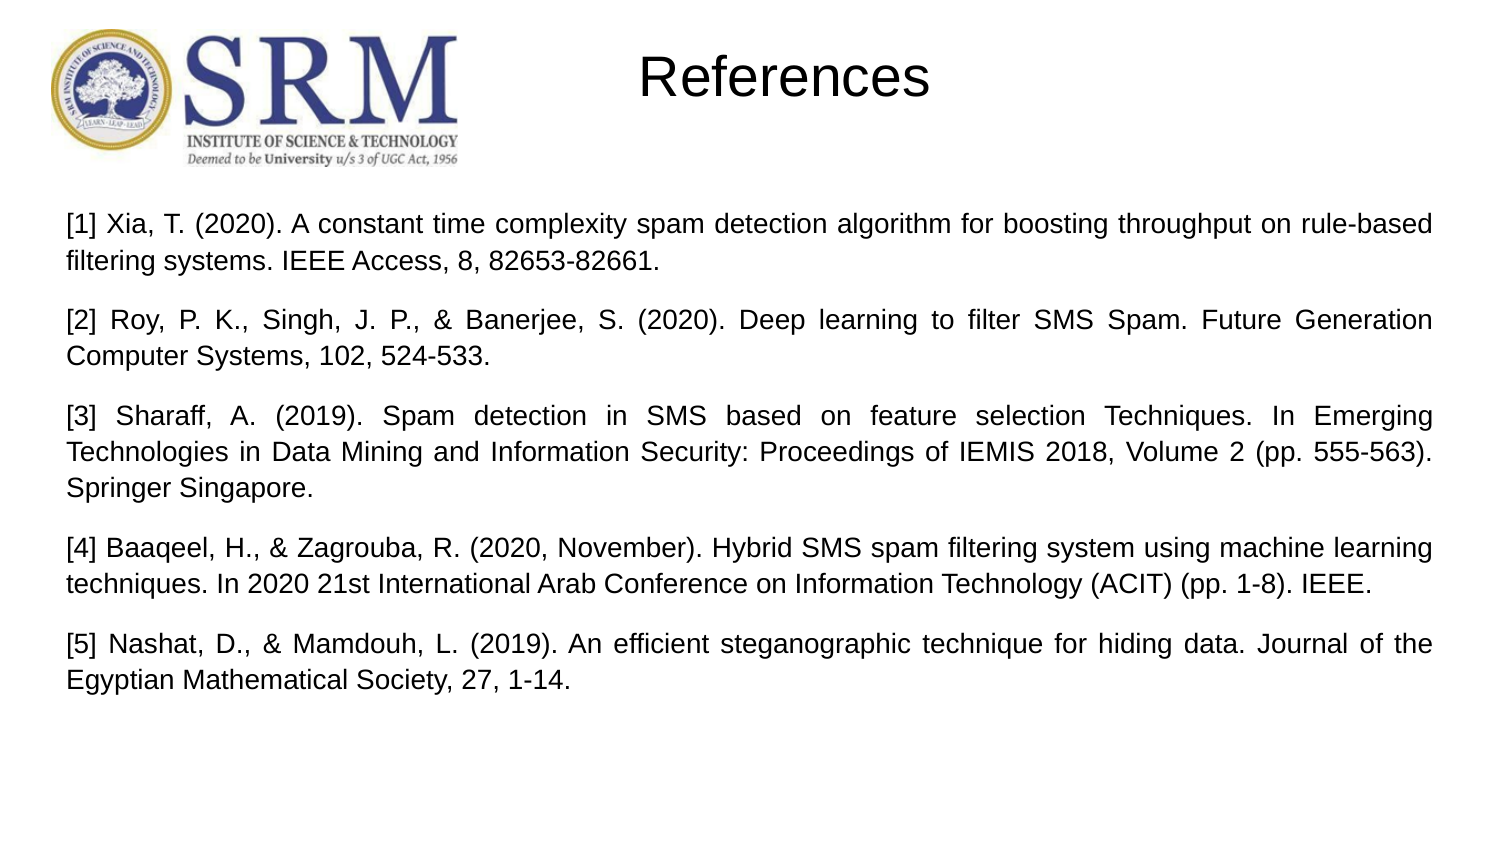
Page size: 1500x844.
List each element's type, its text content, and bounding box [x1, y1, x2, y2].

picture [50, 29, 458, 168]
title References [458, 29, 1449, 124]
list [1] Xia, T. (2020). A constant time complexity spam detection algorithm for boosting throughput on rule-based filtering systems. IEEE Access, 8, 82653-82661. [2] Roy, P. K., Singh, J. P., & Banerjee, S. (2020). Deep learning to filter SMS Spam. Future Generation Computer Systems, 102, 524-533. [3] Sharaff, A. (2019). Spam detection in SMS based on feature selection Techniques. In Emerging Technologies in Data Mining and Information Security: Proceedings of IEMIS 2018, Volume 2 (pp. 555-563). Springer Singapore. [4] Baaqeel, H., & Zagrouba, R. (2020, November). Hybrid SMS spam filtering system using machine learning techniques. In 2020 21st International Arab Conference on Information Technology (ACIT) (pp. 1-8). IEEE. [5] Nashat, D., & Mamdouh, L. (2019). An efficient steganographic technique for hiding data. Journal of the Egyptian Mathematical Society, 27, 1-14. [51, 189, 1449, 750]
